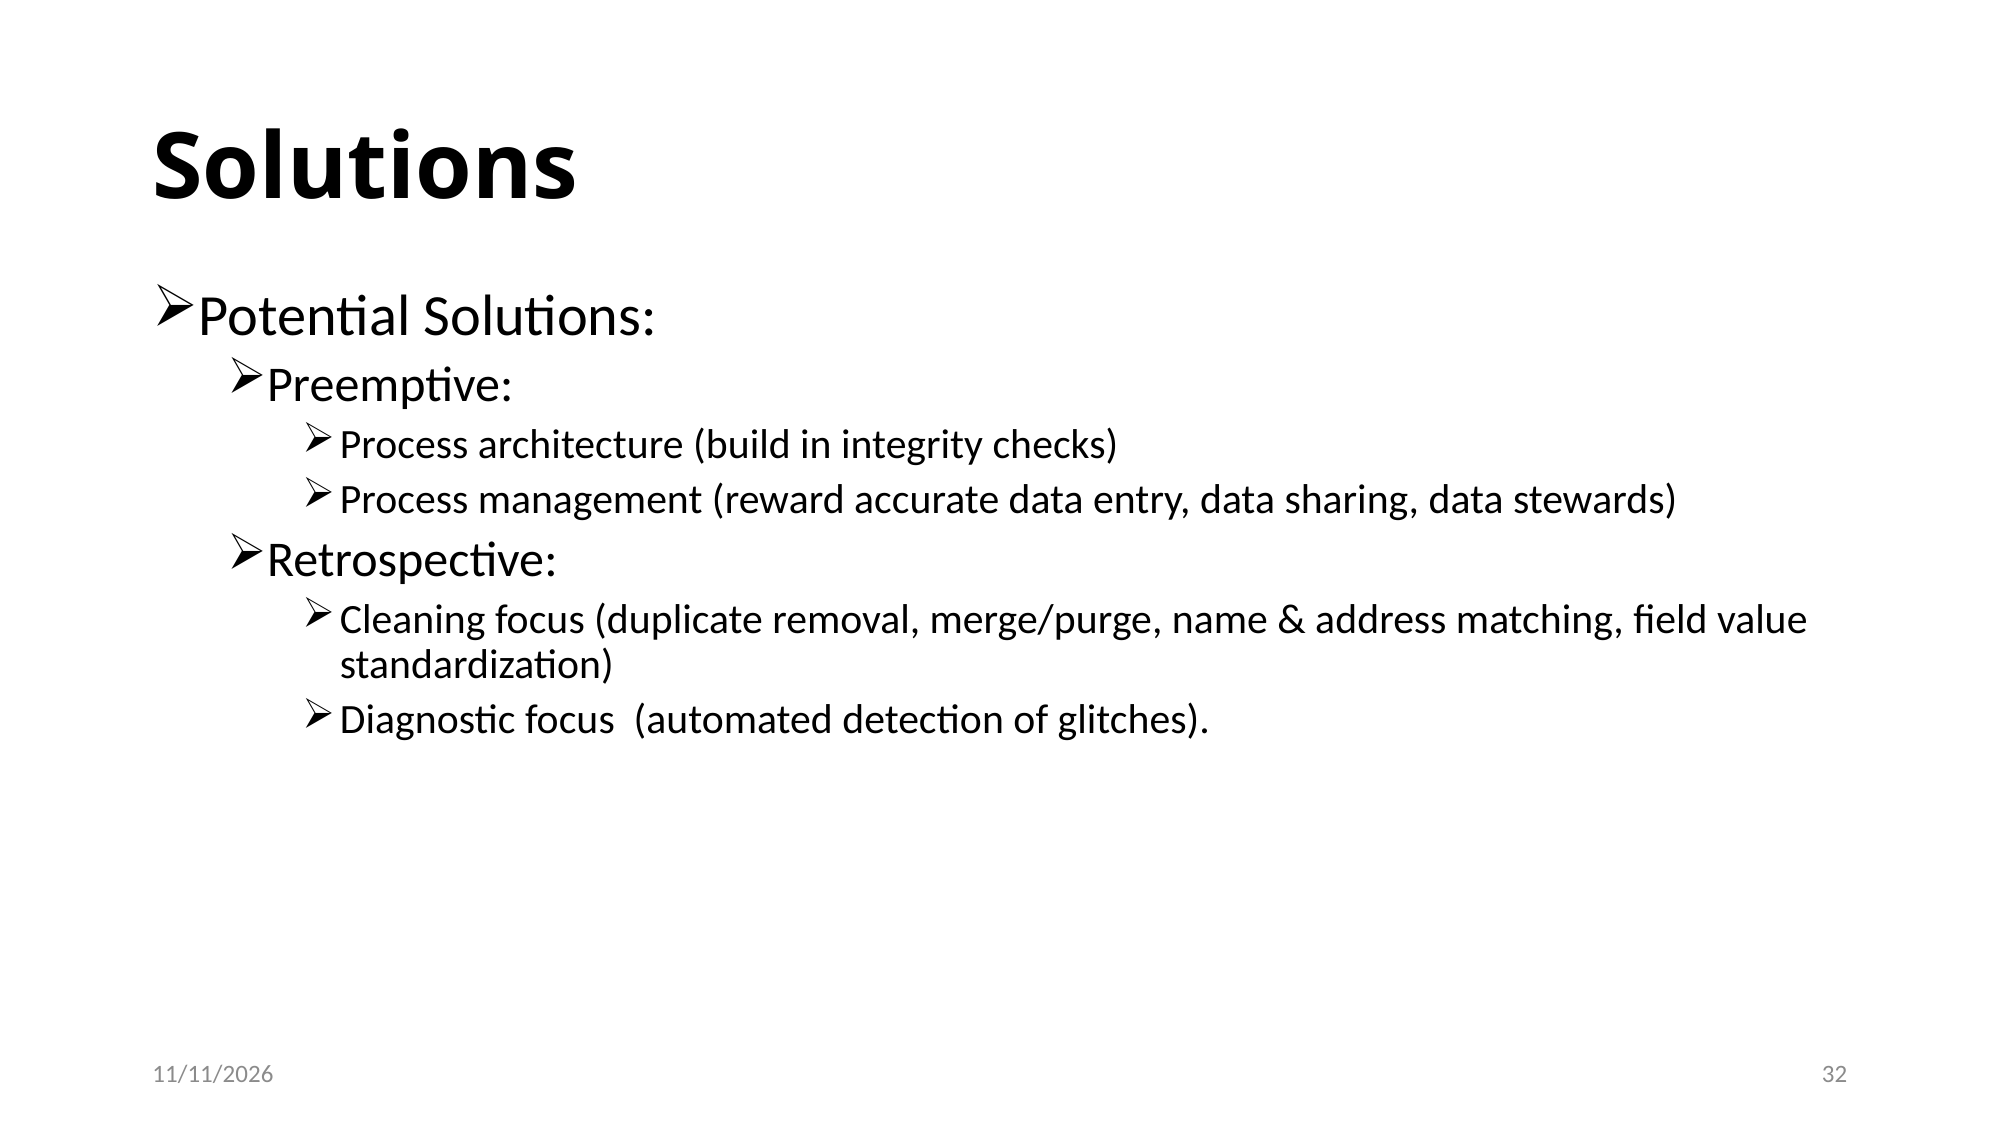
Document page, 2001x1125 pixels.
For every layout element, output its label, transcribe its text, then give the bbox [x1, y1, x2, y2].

list Potential Solutions: Preemptive: Process architecture (build in integrity checks) Process management (reward accurate data entry, data sharing, data stewards) Retrospective: Cleaning focus (duplicate removal, merge/purge, name & address matching, field value standardization) Diagnostic focus (automated detection of glitches). [137, 277, 1921, 1125]
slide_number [137, 1042, 588, 1103]
slide_number 32 [1412, 1042, 1863, 1103]
text_box Solutions [137, 59, 1863, 278]
